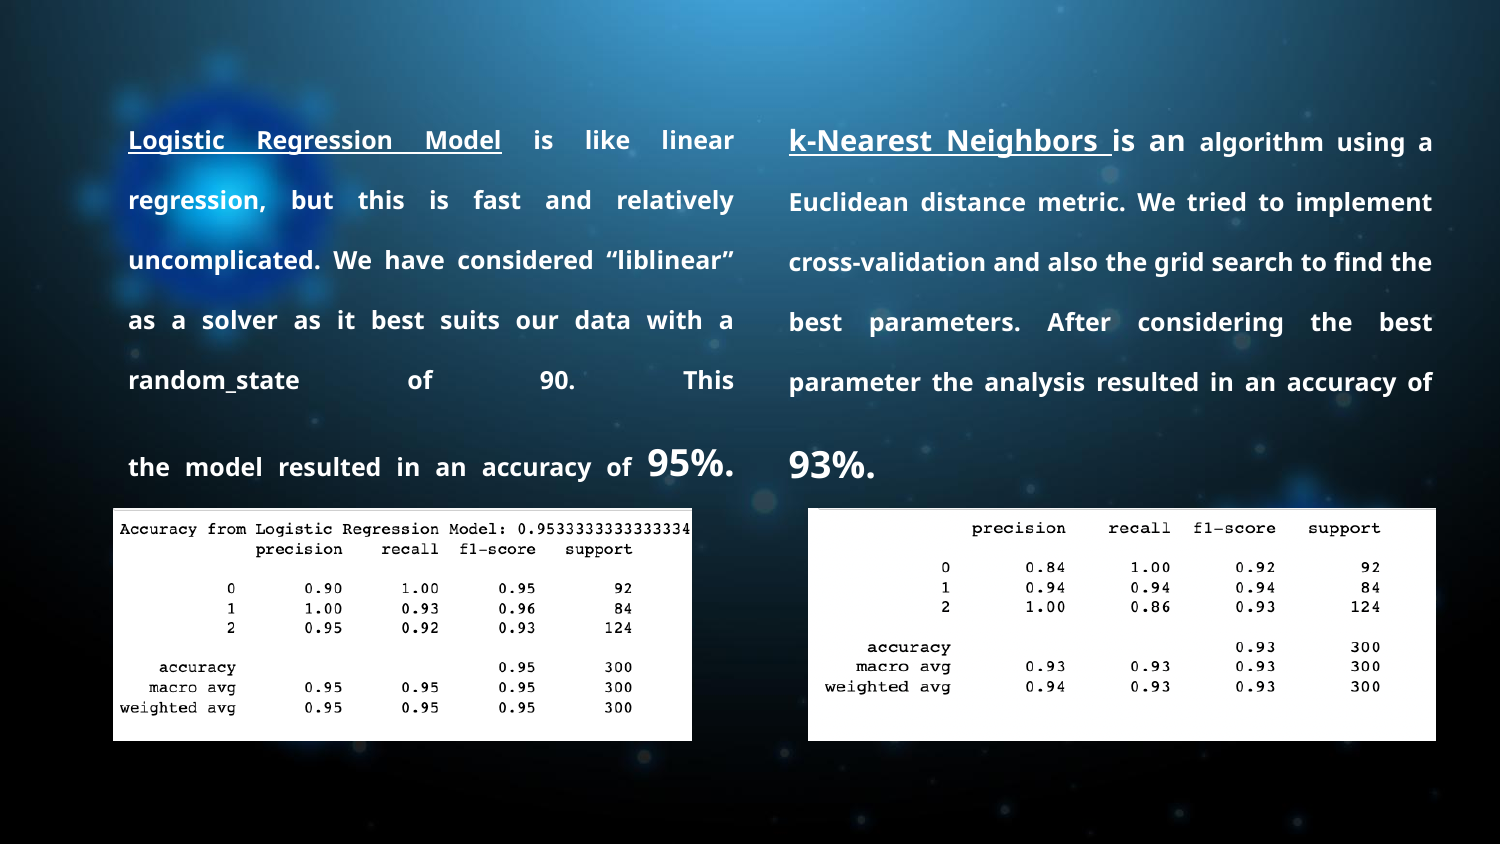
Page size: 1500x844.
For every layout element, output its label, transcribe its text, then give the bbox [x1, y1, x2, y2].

picture [0, 0, 1500, 844]
text_box k-Nearest Neighbors is an algorithm using a Euclidean distance metric. We tried to implement cross-validation and also the grid search to find the best parameters. After considering the best parameter the analysis resulted in an accuracy of 93%. [773, 79, 1449, 494]
title Logistic Regression Model is like linear regression, but this is fast and relatively uncomplicated. We have considered “liblinear” as a solver as it best suits our data with a random_state of 90. This the model resulted in an accuracy of 95%. [113, 79, 750, 497]
